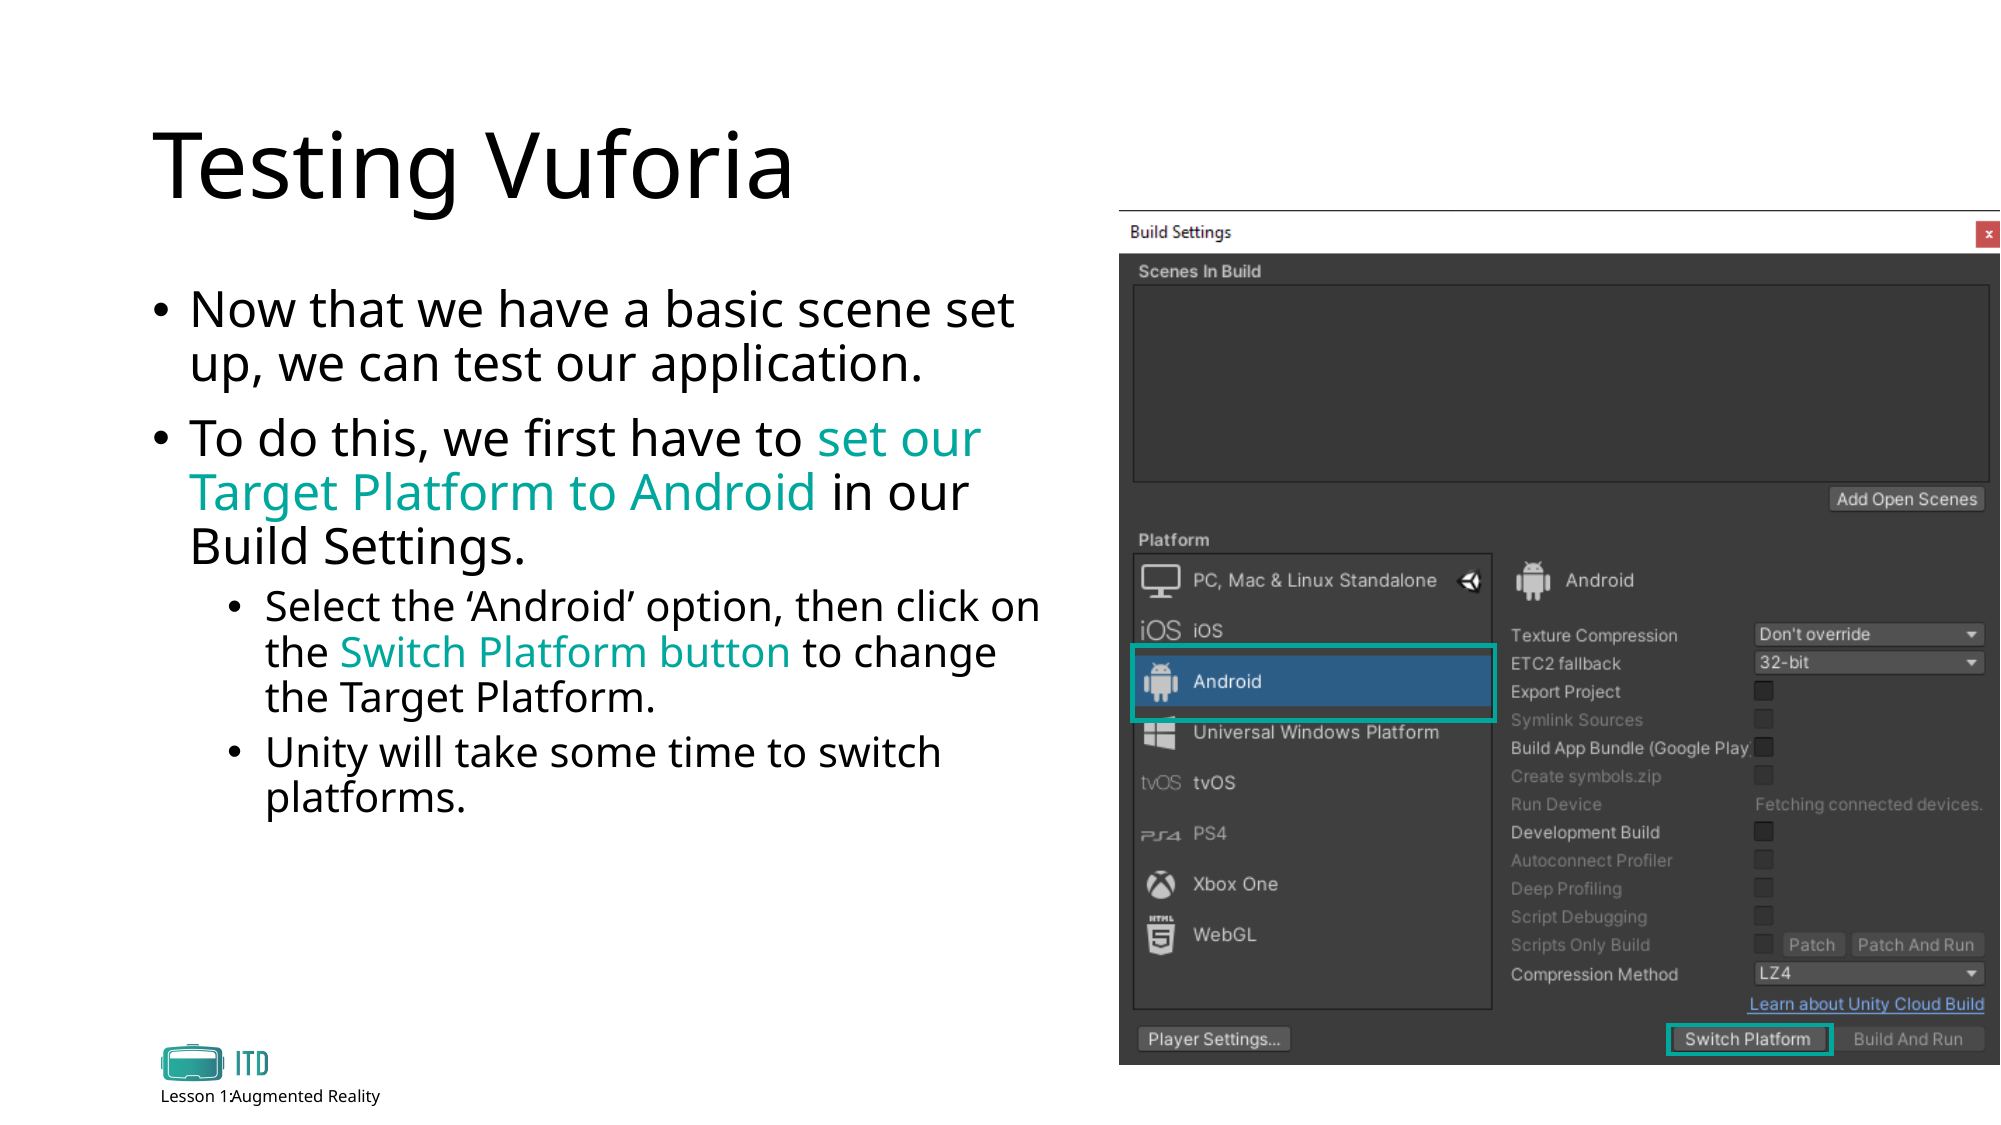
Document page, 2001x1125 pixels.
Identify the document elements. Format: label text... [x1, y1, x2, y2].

picture [161, 1044, 268, 1082]
list Now that we have a basic scene set up, we can test our application. To do this, we first have to set our Target Platform to Android in our Build Settings. Select the ‘Android’ option, then click on the Switch Platform button to change the Target Platform. Unity will take some time to switch platforms. [137, 277, 1086, 1014]
title Testing Vuforia [137, 59, 1863, 278]
picture [1119, 210, 2000, 1066]
